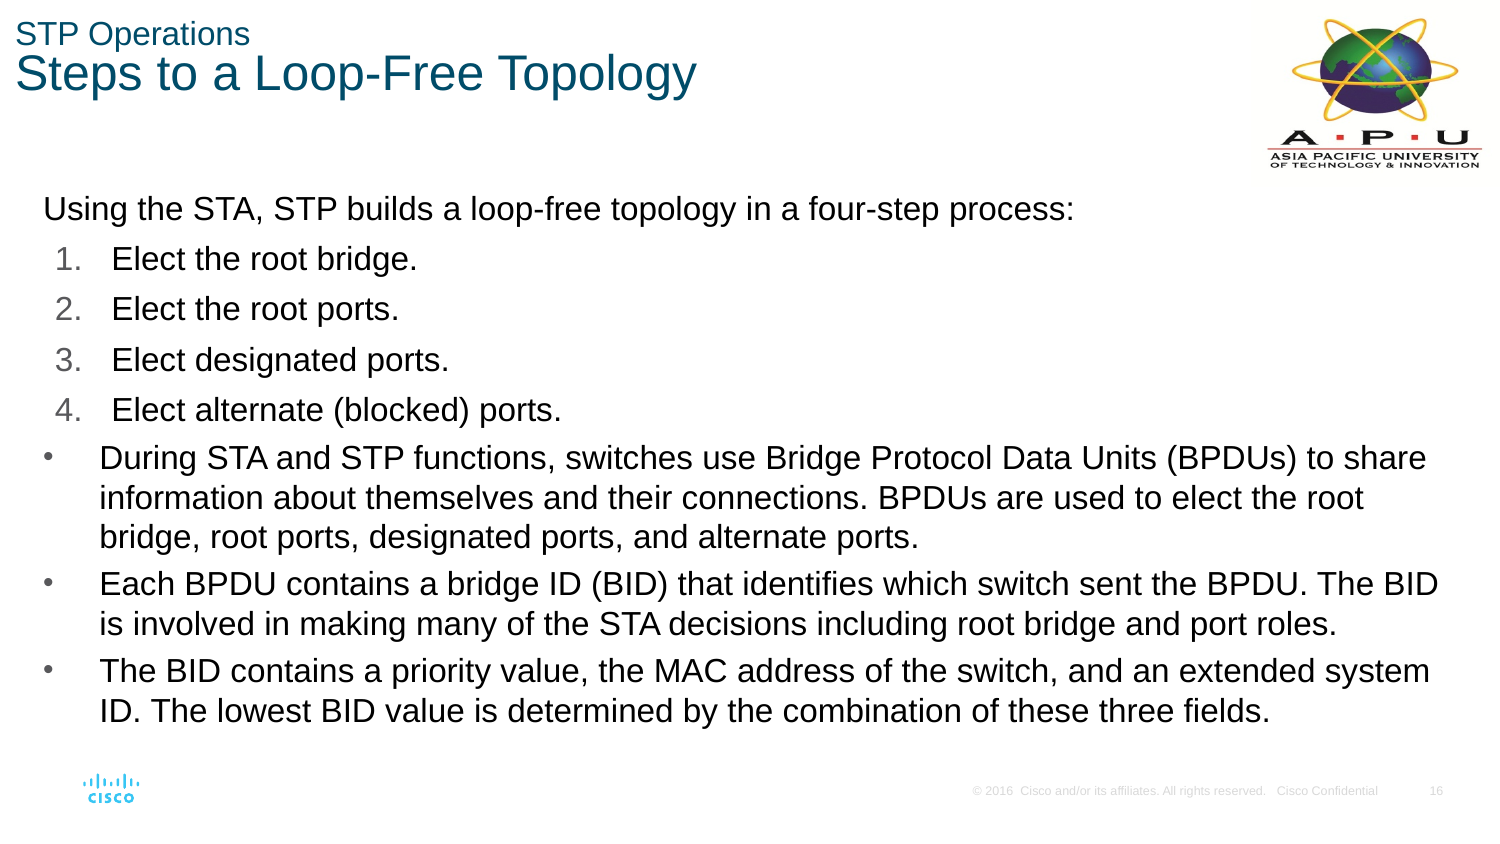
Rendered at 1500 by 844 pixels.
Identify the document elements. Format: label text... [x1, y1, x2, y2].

list Using the STA, STP builds a loop-free topology in a four-step process: Elect the root bridge. Elect the root ports. Elect designated ports. Elect alternate (blocked) ports. During STA and STP functions, switches use Bridge Protocol Data Units (BPDUs) to share information about themselves and their connections. BPDUs are used to elect the root bridge, root ports, designated ports, and alternate ports. Each BPDU contains a bridge ID (BID) that identifies which switch sent the BPDU. The BID is involved in making many of the STA decisions including root bridge and port roles. The BID contains a priority value, the MAC address of the switch, and an extended system ID. The lowest BID value is determined by the combination of these three fields. [28, 180, 1472, 786]
picture [1251, 0, 1500, 187]
title STP Operations Steps to a Loop-Free Topology [0, 0, 1369, 121]
